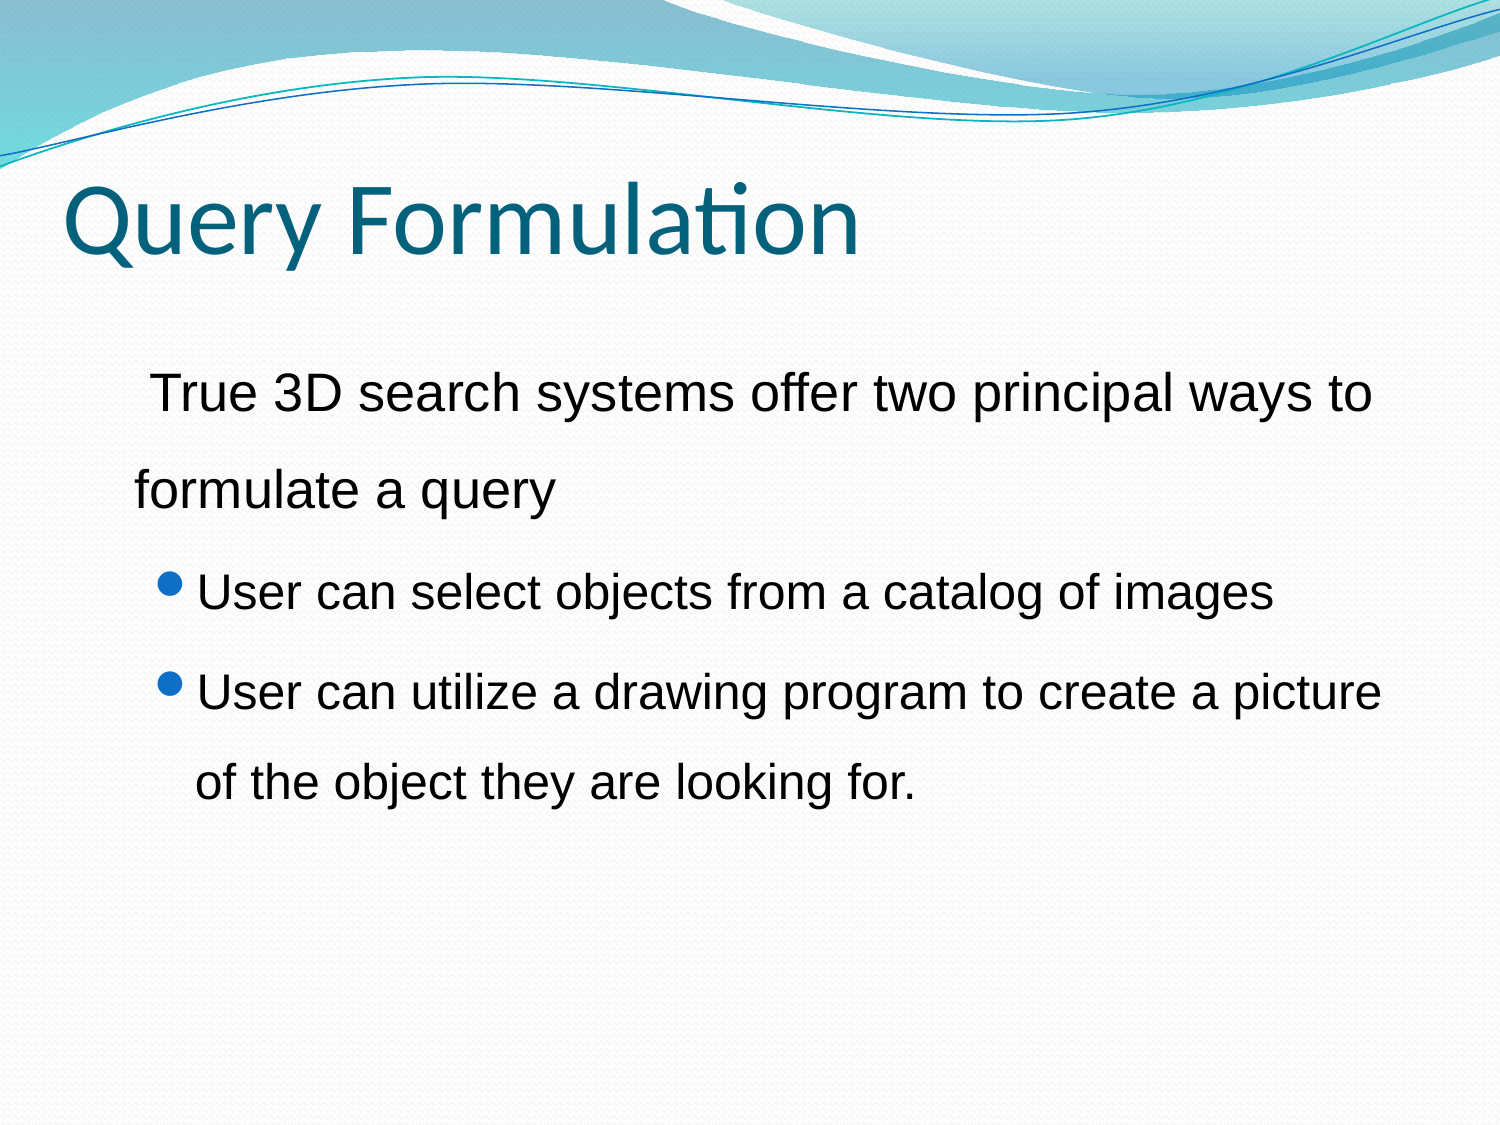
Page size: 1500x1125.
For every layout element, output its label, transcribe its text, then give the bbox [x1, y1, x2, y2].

title Query Formulation [62, 87, 1413, 275]
list True 3D search systems offer two principal ways to formulate a query User can select objects from a catalog of images User can utilize a drawing program to create a picture of the object they are looking for. [75, 317, 1425, 1038]
